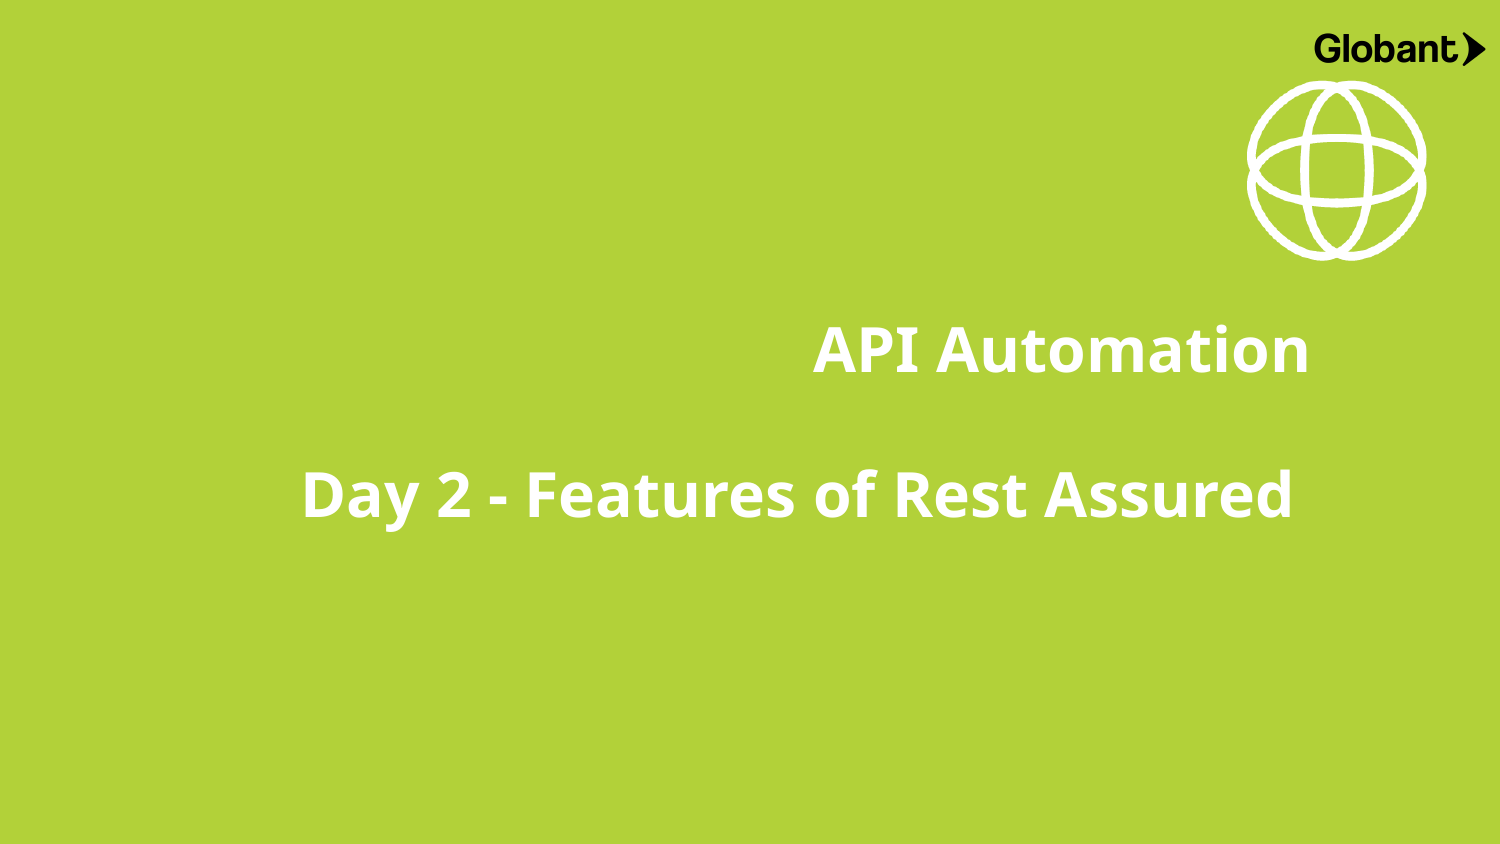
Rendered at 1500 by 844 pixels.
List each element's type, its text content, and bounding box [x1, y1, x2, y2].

picture [1235, 20, 1496, 269]
text_box API Automation Day 2 - Features of Rest Assured [61, 344, 1327, 546]
